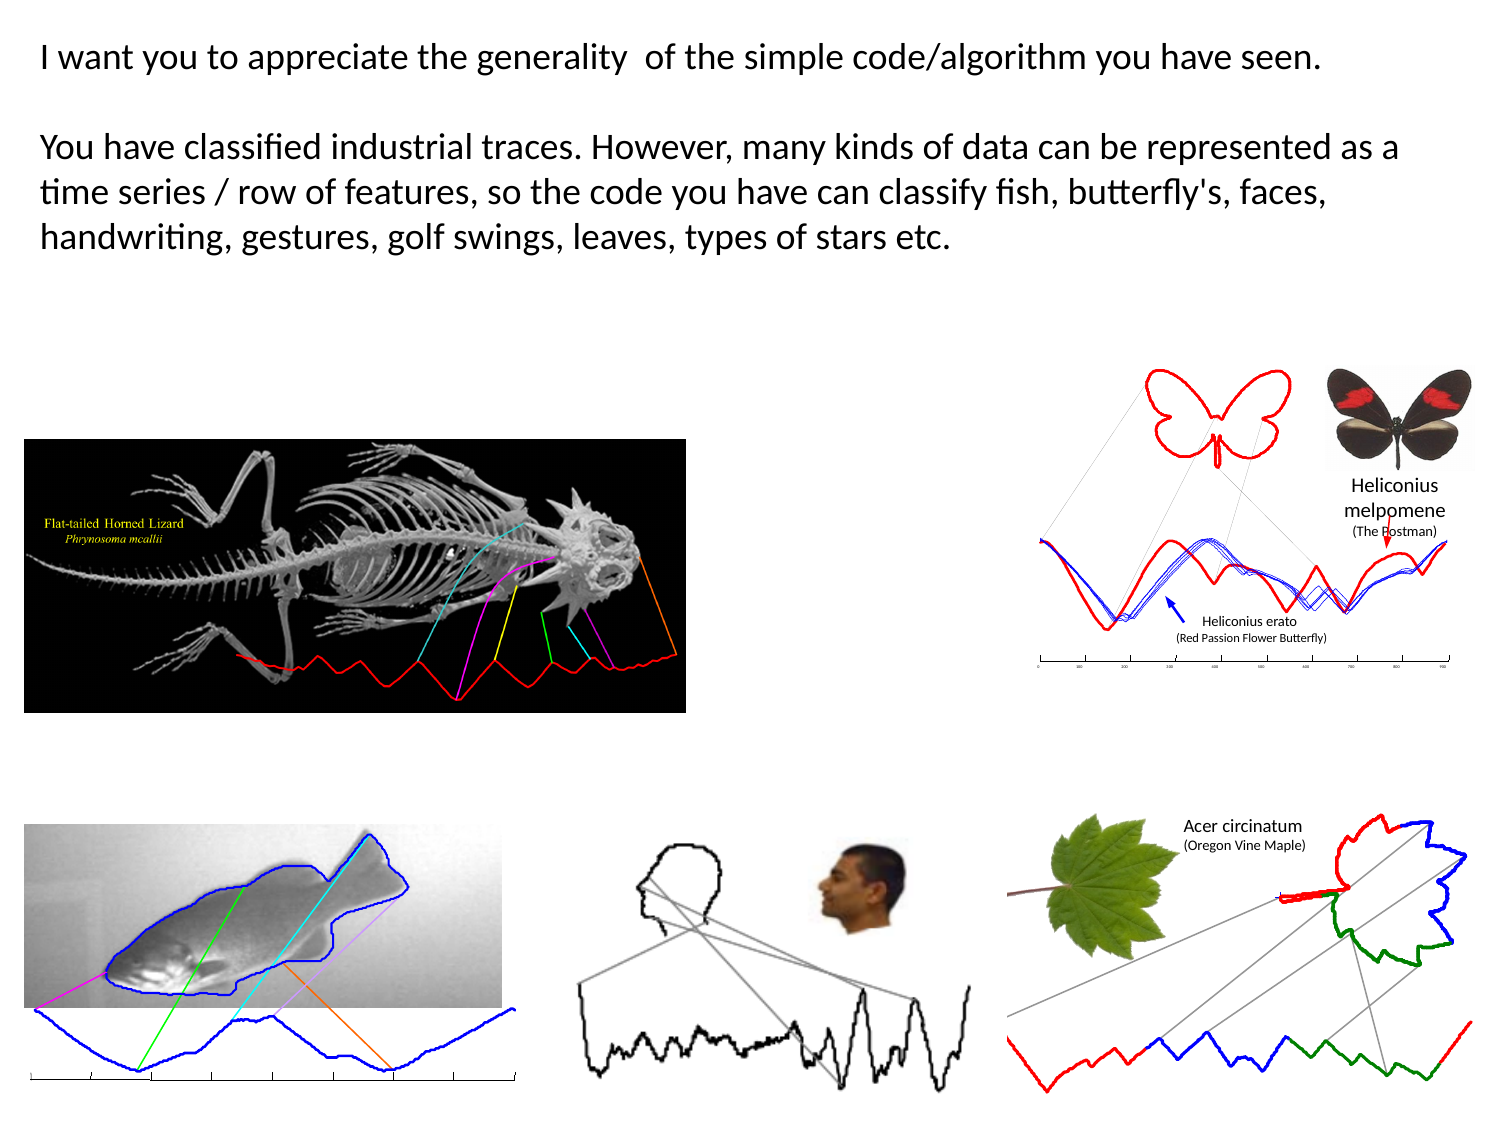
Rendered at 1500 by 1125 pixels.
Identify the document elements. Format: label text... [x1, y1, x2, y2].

text_box [45, 1017, 197, 1072]
picture [24, 439, 686, 713]
picture [24, 824, 502, 1008]
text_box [1037, 365, 1480, 670]
text_box [502, 1008, 516, 1015]
text_box I want you to appreciate the generality of the simple code/algorithm you have seen. You have classified industrial traces. However, many kinds of data can be represented as a time series / row of features, so the code you have can classify fish, butterfly's, faces, handwriting, gestures, golf swings, leaves, types of stars etc. [24, 24, 1475, 355]
text_box [360, 1016, 498, 1072]
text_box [1012, 811, 1472, 1093]
picture [555, 806, 1008, 1098]
text_box [197, 1017, 360, 1061]
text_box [106, 834, 409, 996]
